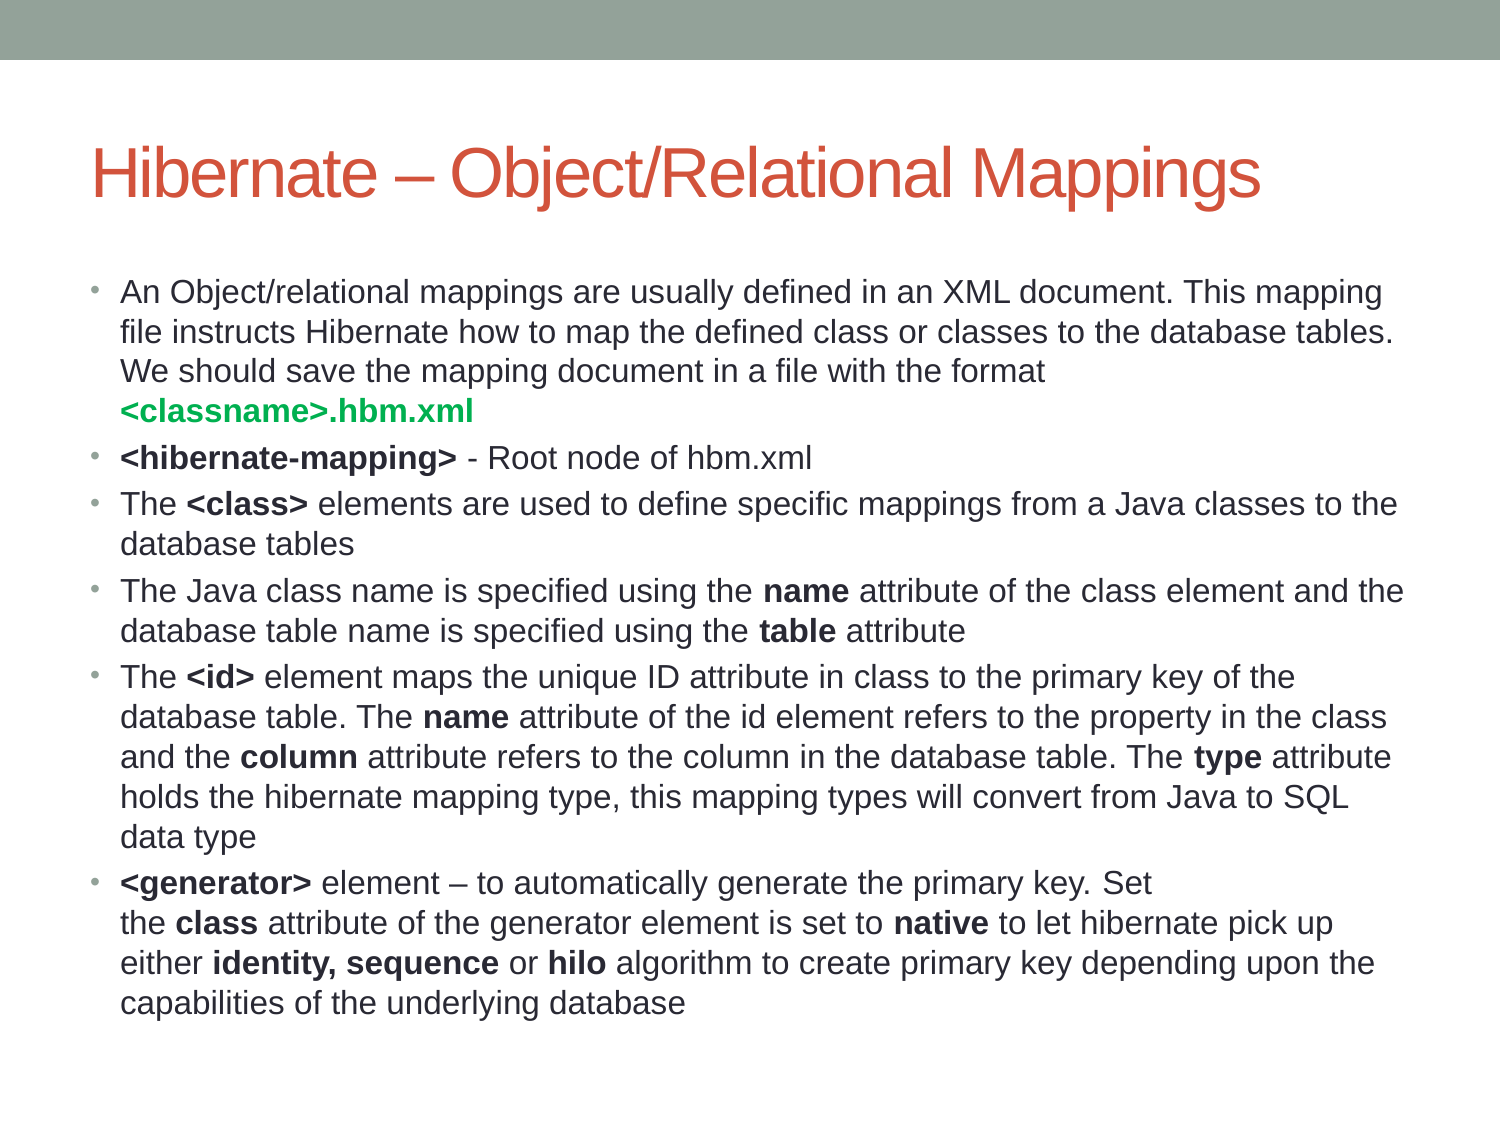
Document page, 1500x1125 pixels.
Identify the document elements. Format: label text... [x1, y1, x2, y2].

list An Object/relational mappings are usually defined in an XML document. This mapping file instructs Hibernate how to map the defined class or classes to the database tables. We should save the mapping document in a file with the format <classname>.hbm.xml <hibernate-mapping> - Root node of hbm.xml The <class> elements are used to define specific mappings from a Java classes to the database tables The Java class name is specified using the name attribute of the class element and the database table name is specified using the table attribute The <id> element maps the unique ID attribute in class to the primary key of the database table. The name attribute of the id element refers to the property in the class and the column attribute refers to the column in the database table. The type attribute holds the hibernate mapping type, this mapping types will convert from Java to SQL data type <generator> element – to automatically generate the primary key. Set the class attribute of the generator element is set to native to let hibernate pick up either identity, sequence or hilo algorithm to create primary key depending upon the capabilities of the underlying database [75, 262, 1425, 1063]
title Hibernate – Object/Relational Mappings [75, 87, 1425, 250]
